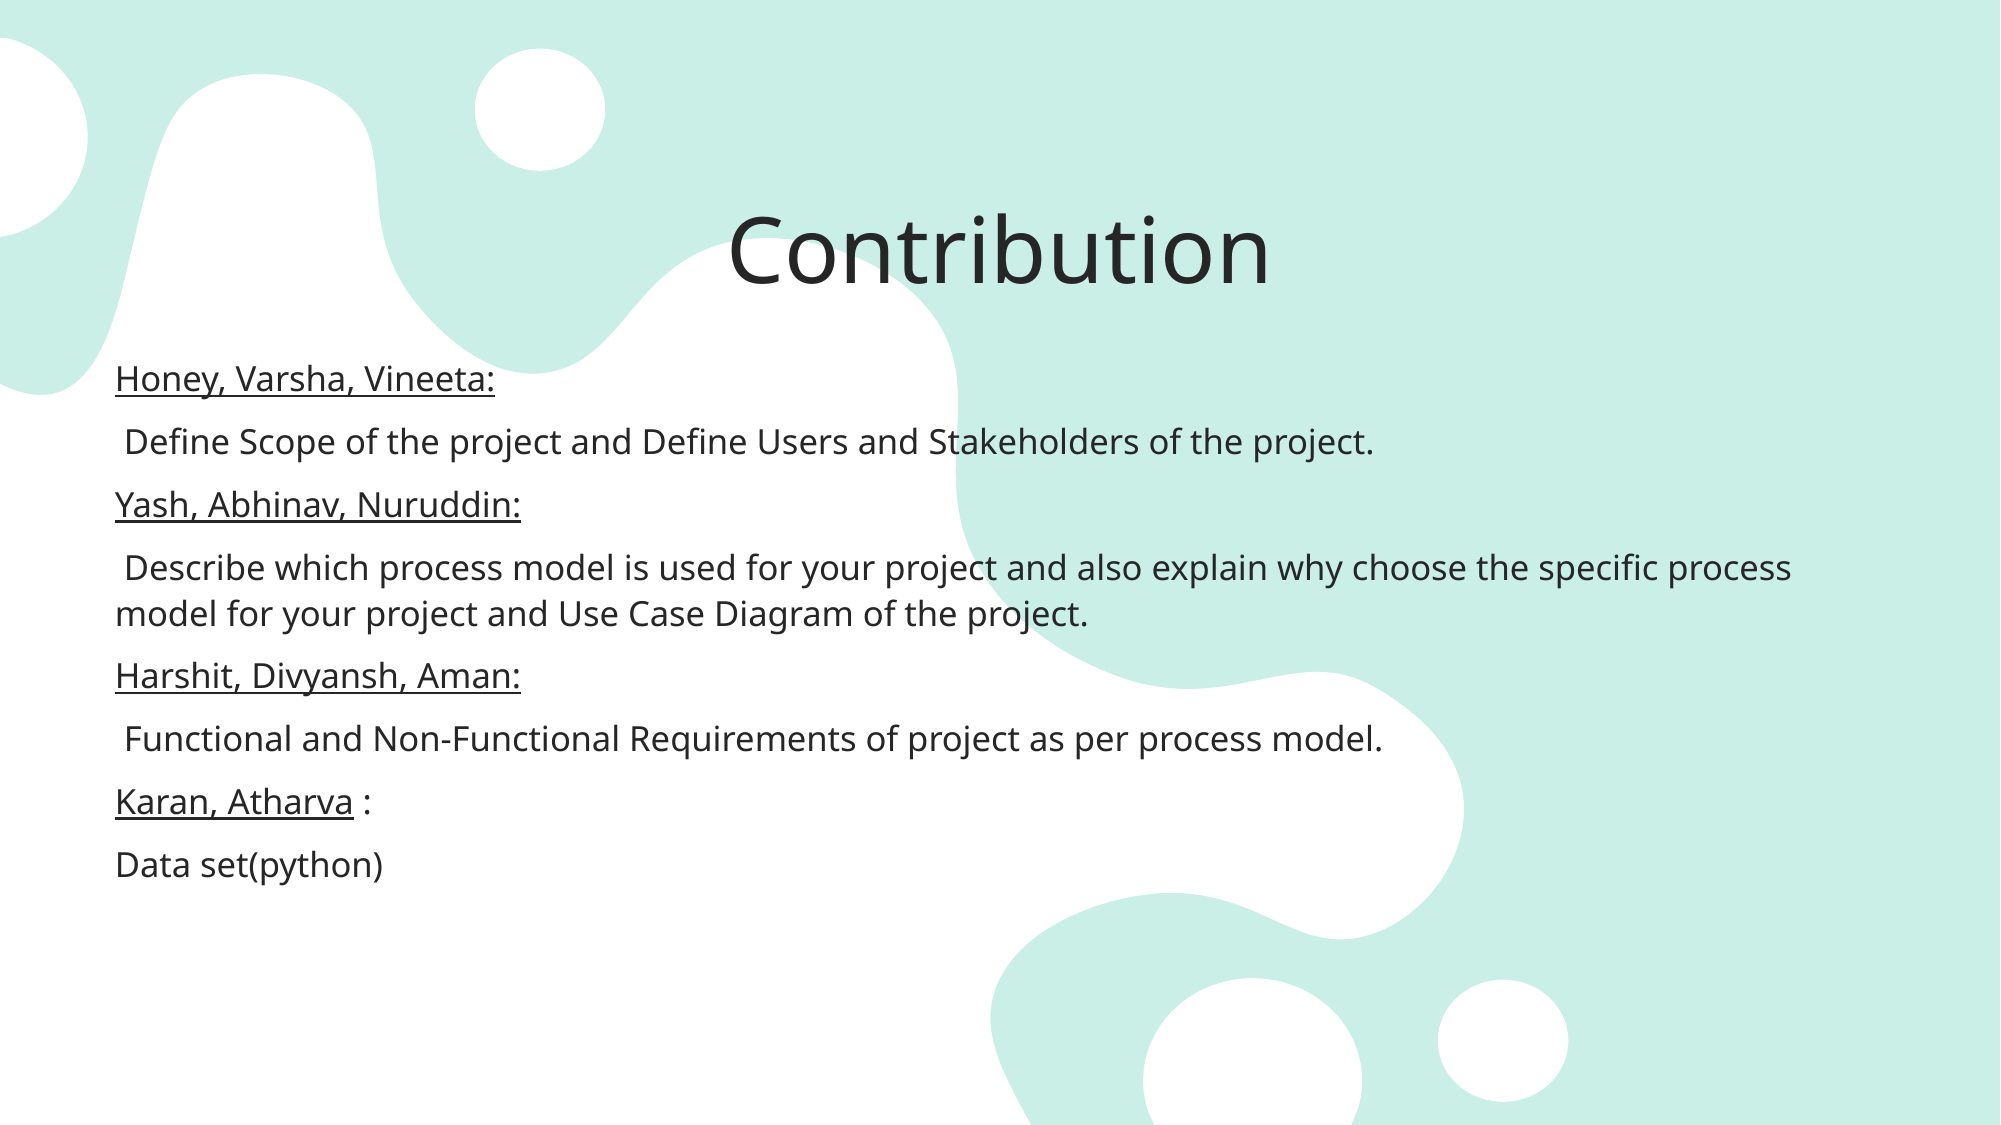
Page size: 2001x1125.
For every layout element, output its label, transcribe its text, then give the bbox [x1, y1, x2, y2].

title Contribution [99, 91, 1900, 309]
list Honey, Varsha, Vineeta: Define Scope of the project and Define Users and Stakeholders of the project. Yash, Abhinav, Nuruddin: Describe which process model is used for your project and also explain why choose the specific process model for your project and Use Case Diagram of the project. Harshit, Divyansh, Aman: Functional and Non-Functional Requirements of project as per process model. Karan, Atharva : Data set(python) [99, 345, 1900, 1008]
